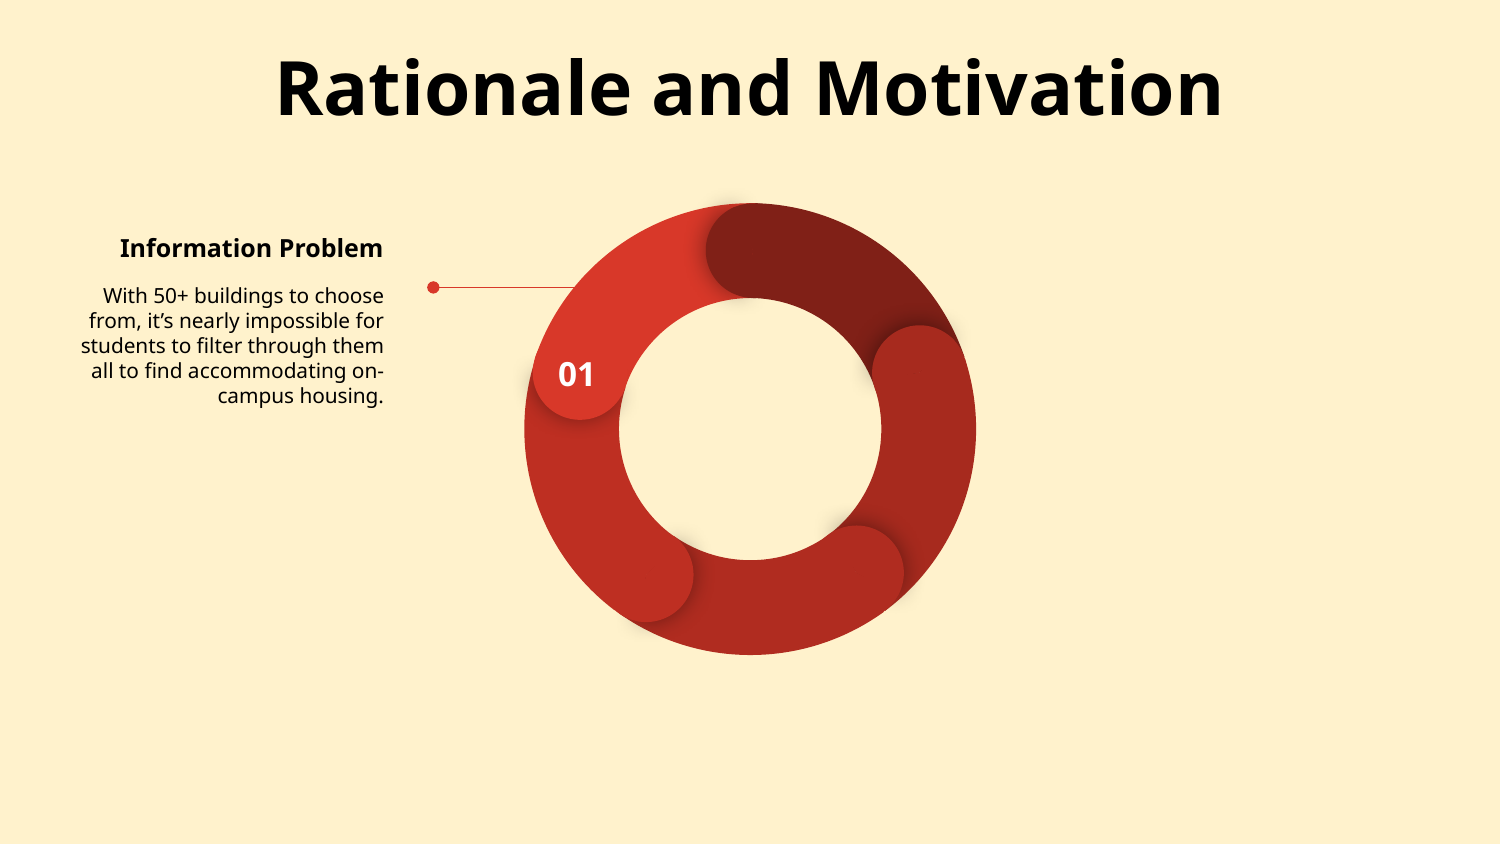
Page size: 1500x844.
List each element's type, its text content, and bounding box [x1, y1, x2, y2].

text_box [426, 107, 1071, 750]
title Rationale and Motivation [51, 25, 1449, 127]
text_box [50, 243, 421, 396]
